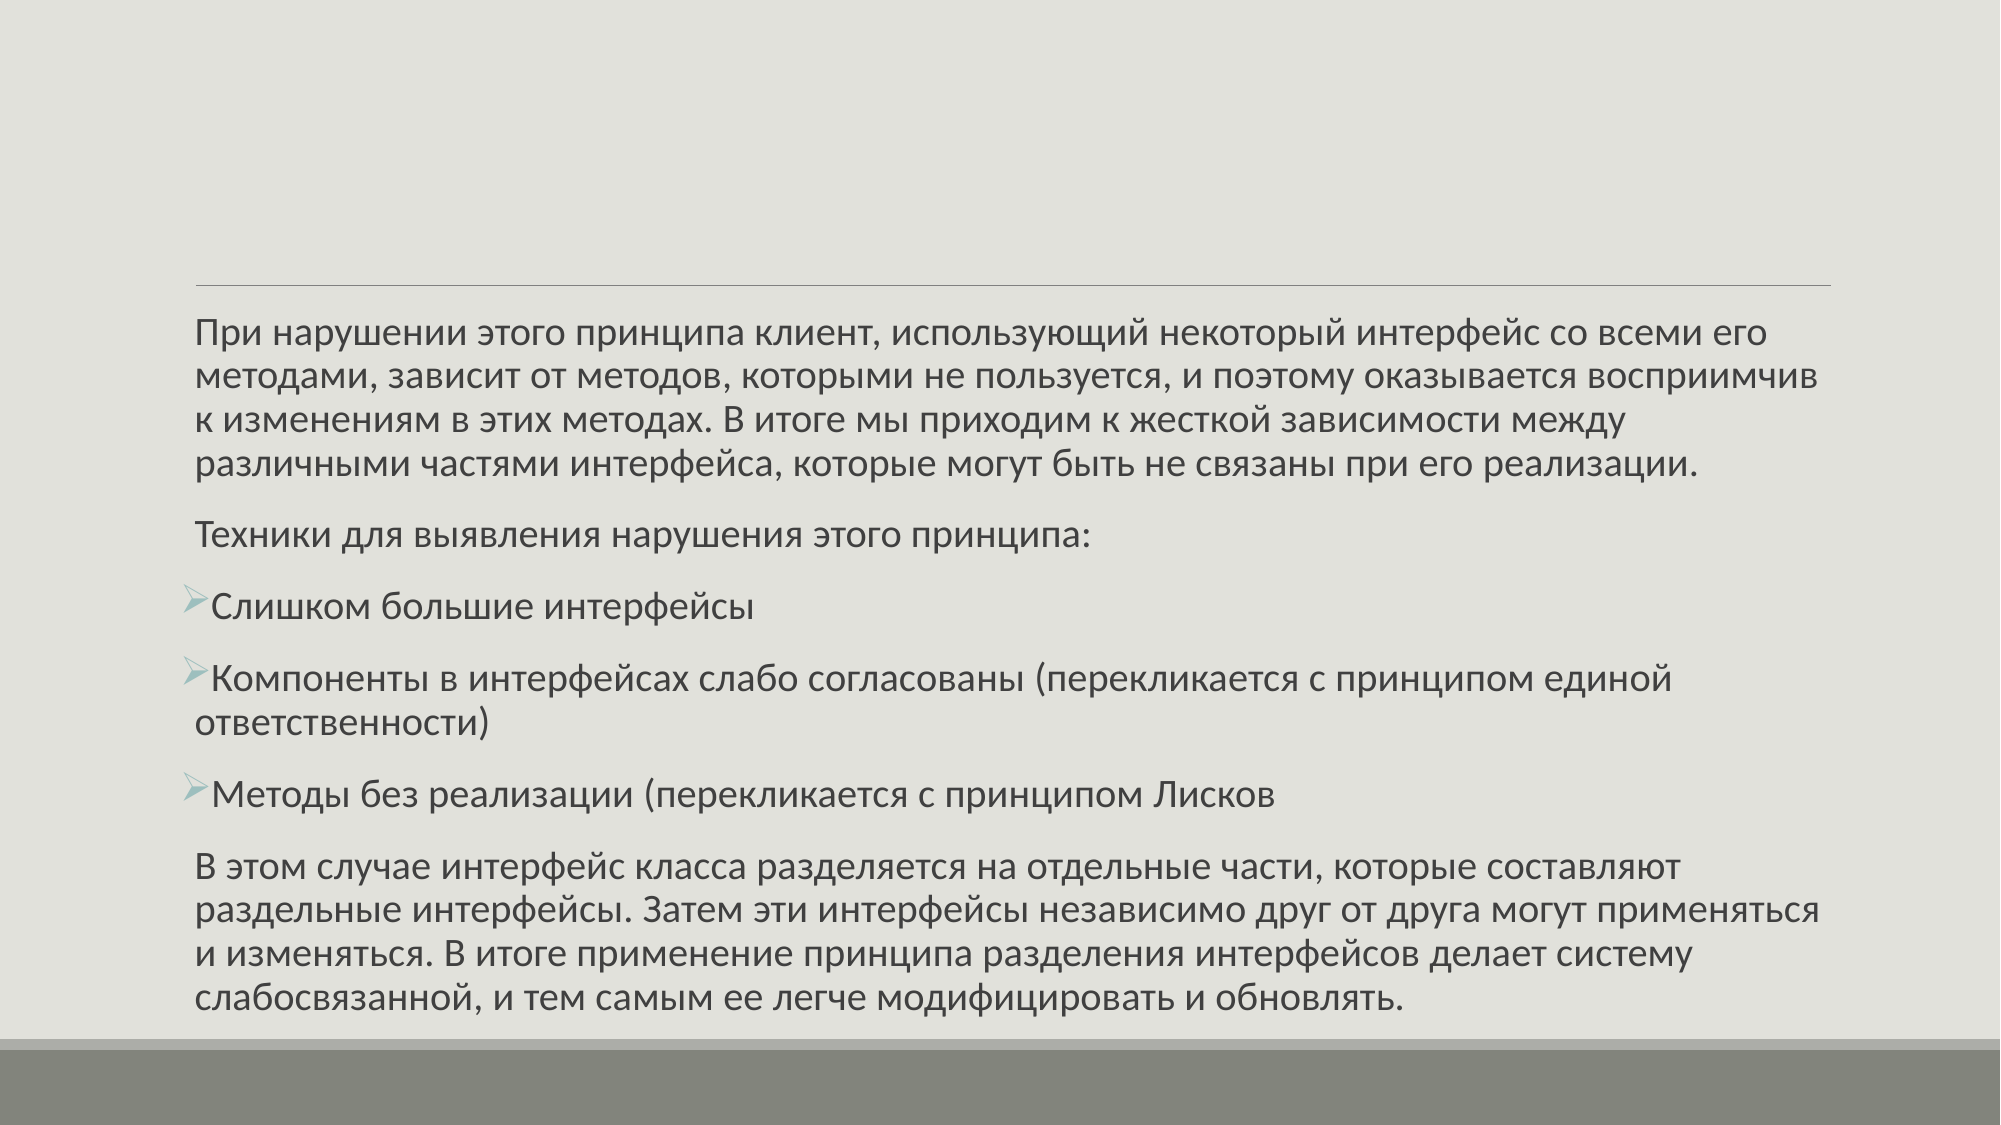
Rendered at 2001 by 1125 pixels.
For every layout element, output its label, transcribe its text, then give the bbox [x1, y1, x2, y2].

list При нарушении этого принципа клиент, использующий некоторый интерфейс со всеми его методами, зависит от методов, которыми не пользуется, и поэтому оказывается восприимчив к изменениям в этих методах. В итоге мы приходим к жесткой зависимости между различными частями интерфейса, которые могут быть не связаны при его реализации. Техники для выявления нарушения этого принципа: Слишком большие интерфейсы Компоненты в интерфейсах слабо согласованы (перекликается с принципом единой ответственности) Методы без реализации (перекликается с принципом Лисков В этом случае интерфейс класса разделяется на отдельные части, которые составляют раздельные интерфейсы. Затем эти интерфейсы независимо друг от друга могут применяться и изменяться. В итоге применение принципа разделения интерфейсов делает систему слабосвязанной, и тем самым ее легче модифицировать и обновлять. [180, 302, 1830, 1060]
